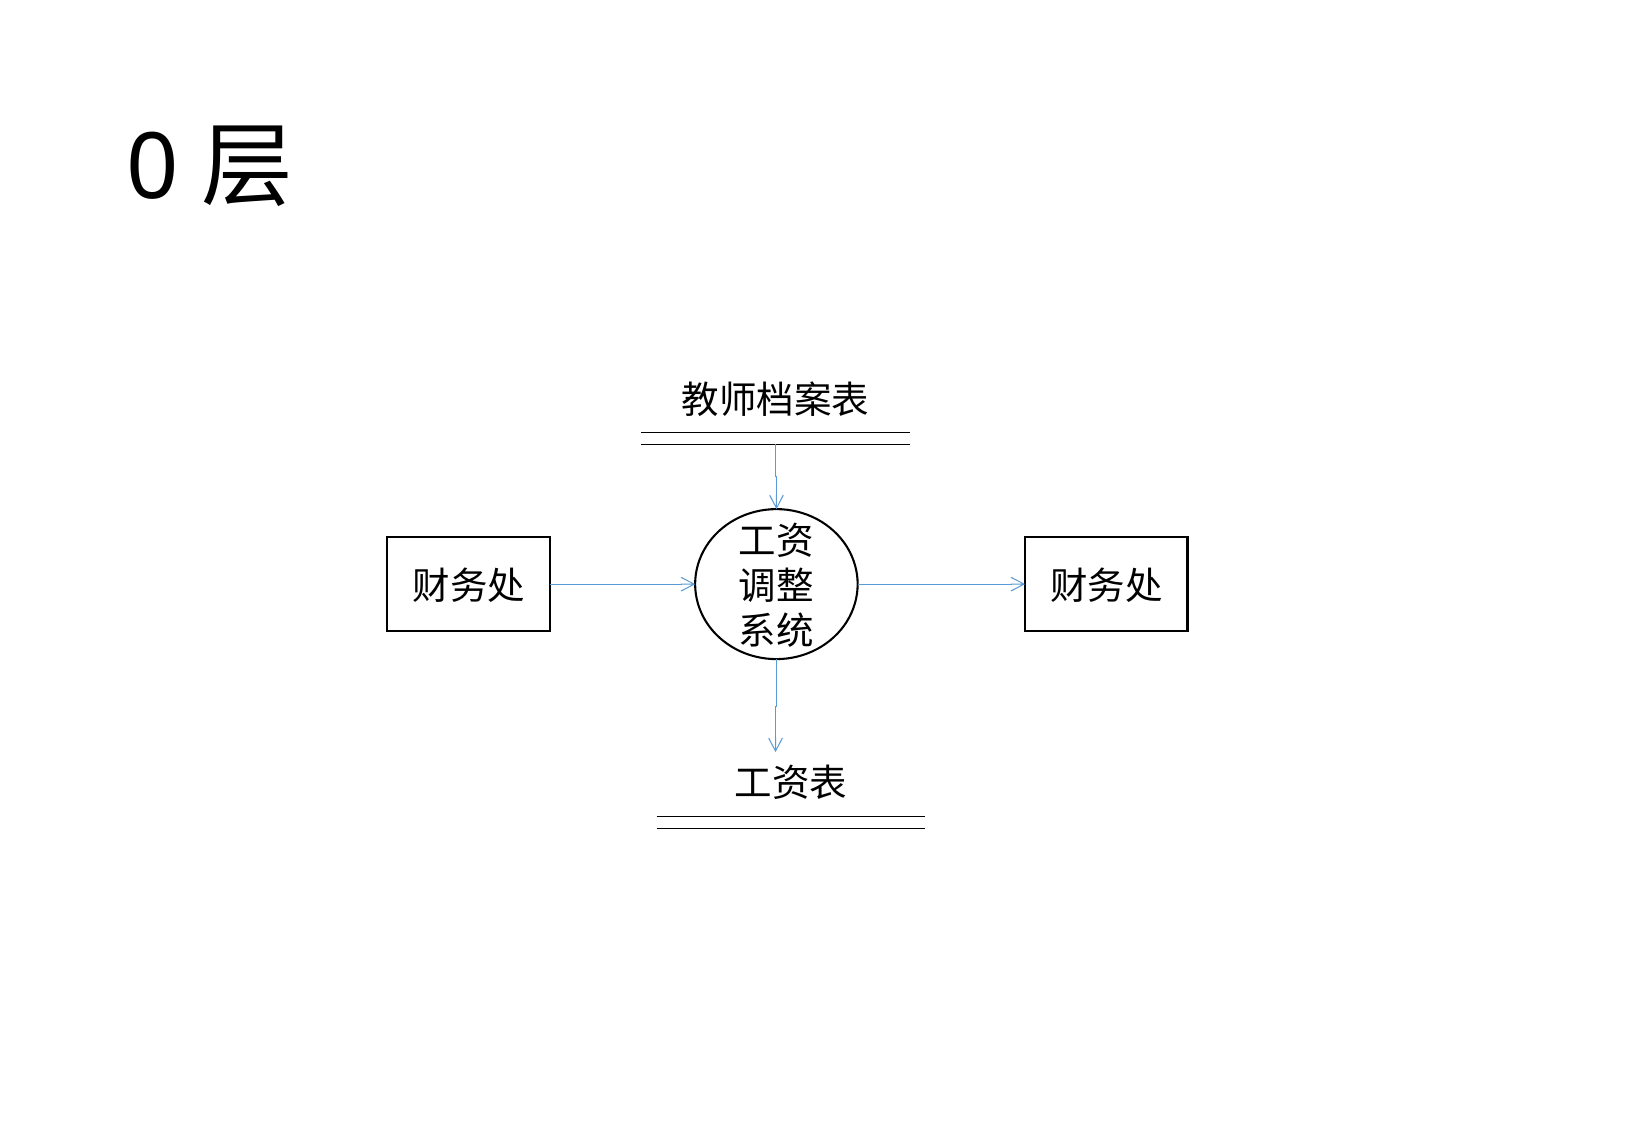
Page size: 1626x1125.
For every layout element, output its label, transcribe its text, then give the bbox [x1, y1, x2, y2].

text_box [641, 368, 910, 445]
text_box 财务处 [386, 536, 551, 632]
text_box 工资调整系统 [694, 508, 859, 661]
text_box 财务处 [1024, 536, 1189, 632]
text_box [656, 752, 926, 829]
title 0层 [111, 59, 1514, 278]
